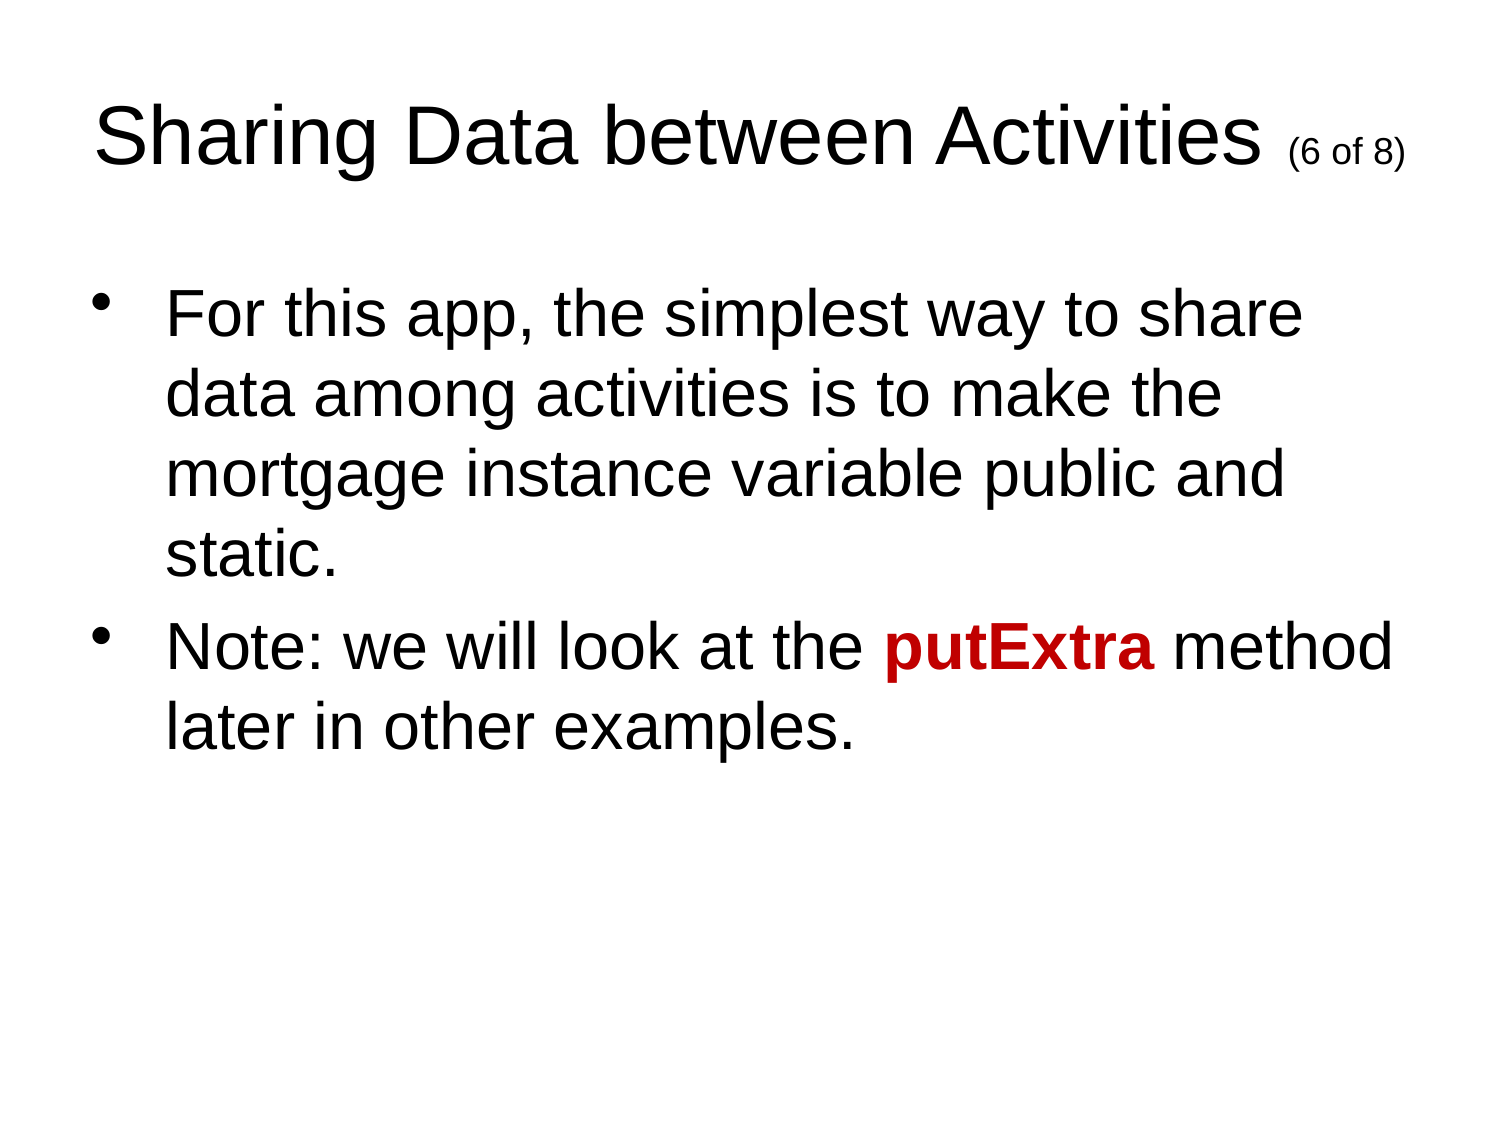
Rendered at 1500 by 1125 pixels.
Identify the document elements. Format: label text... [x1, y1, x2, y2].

list For this app, the simplest way to share data among activities is to make the mortgage instance variable public and static. Note: we will look at the putExtra method later in other examples. [75, 262, 1425, 938]
title Sharing Data between Activities (6 of 8) [75, 37, 1425, 225]
